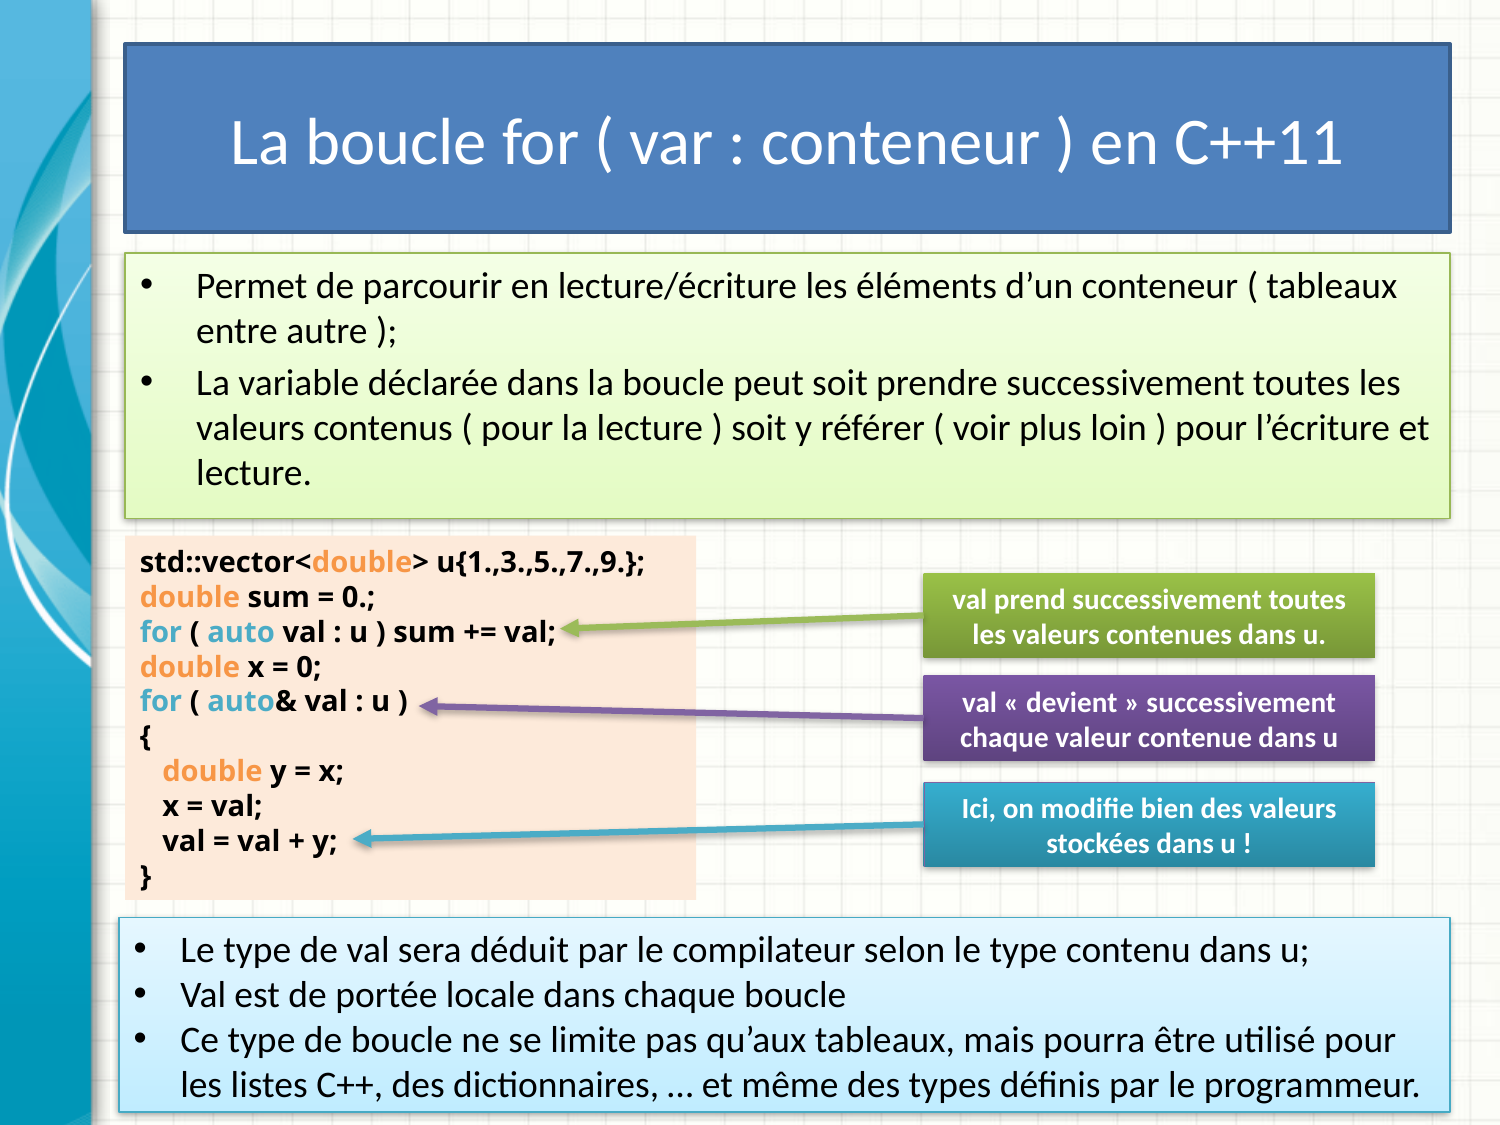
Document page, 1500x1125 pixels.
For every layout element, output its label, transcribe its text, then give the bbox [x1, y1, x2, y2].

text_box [559, 615, 924, 629]
text_box Ici, on modifie bien des valeurs stockées dans u ! [923, 782, 1375, 867]
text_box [352, 824, 924, 840]
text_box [418, 705, 924, 719]
list Permet de parcourir en lecture/écriture les éléments d’un conteneur ( tableaux entre autre ); La variable déclarée dans la boucle peut soit prendre successivement toutes les valeurs contenus ( pour la lecture ) soit y référer ( voir plus loin ) pour l’écriture et lecture. [124, 252, 1451, 519]
text_box val prend successivement toutes les valeurs contenues dans u. [923, 573, 1375, 658]
text_box Le type de val sera déduit par le compilateur selon le type contenu dans u; Val est de portée locale dans chaque boucle Ce type de boucle ne se limite pas qu’aux tableaux, mais pourra être utilisé pour les listes C++, des dictionnaires, … et même des types définis par le programmeur. [118, 917, 1451, 1113]
picture [0, 0, 1500, 1125]
text_box val « devient » successivement chaque valeur contenue dans u [923, 675, 1375, 761]
text_box std::vector<double> u{1.,3.,5.,7.,9.}; double sum = 0.; for ( auto val : u ) sum += val; double x = 0; for ( auto& val : u ) { double y = x; x = val; val = val + y; } [125, 535, 697, 900]
title La boucle for ( var : conteneur ) en C++11 [123, 42, 1452, 234]
